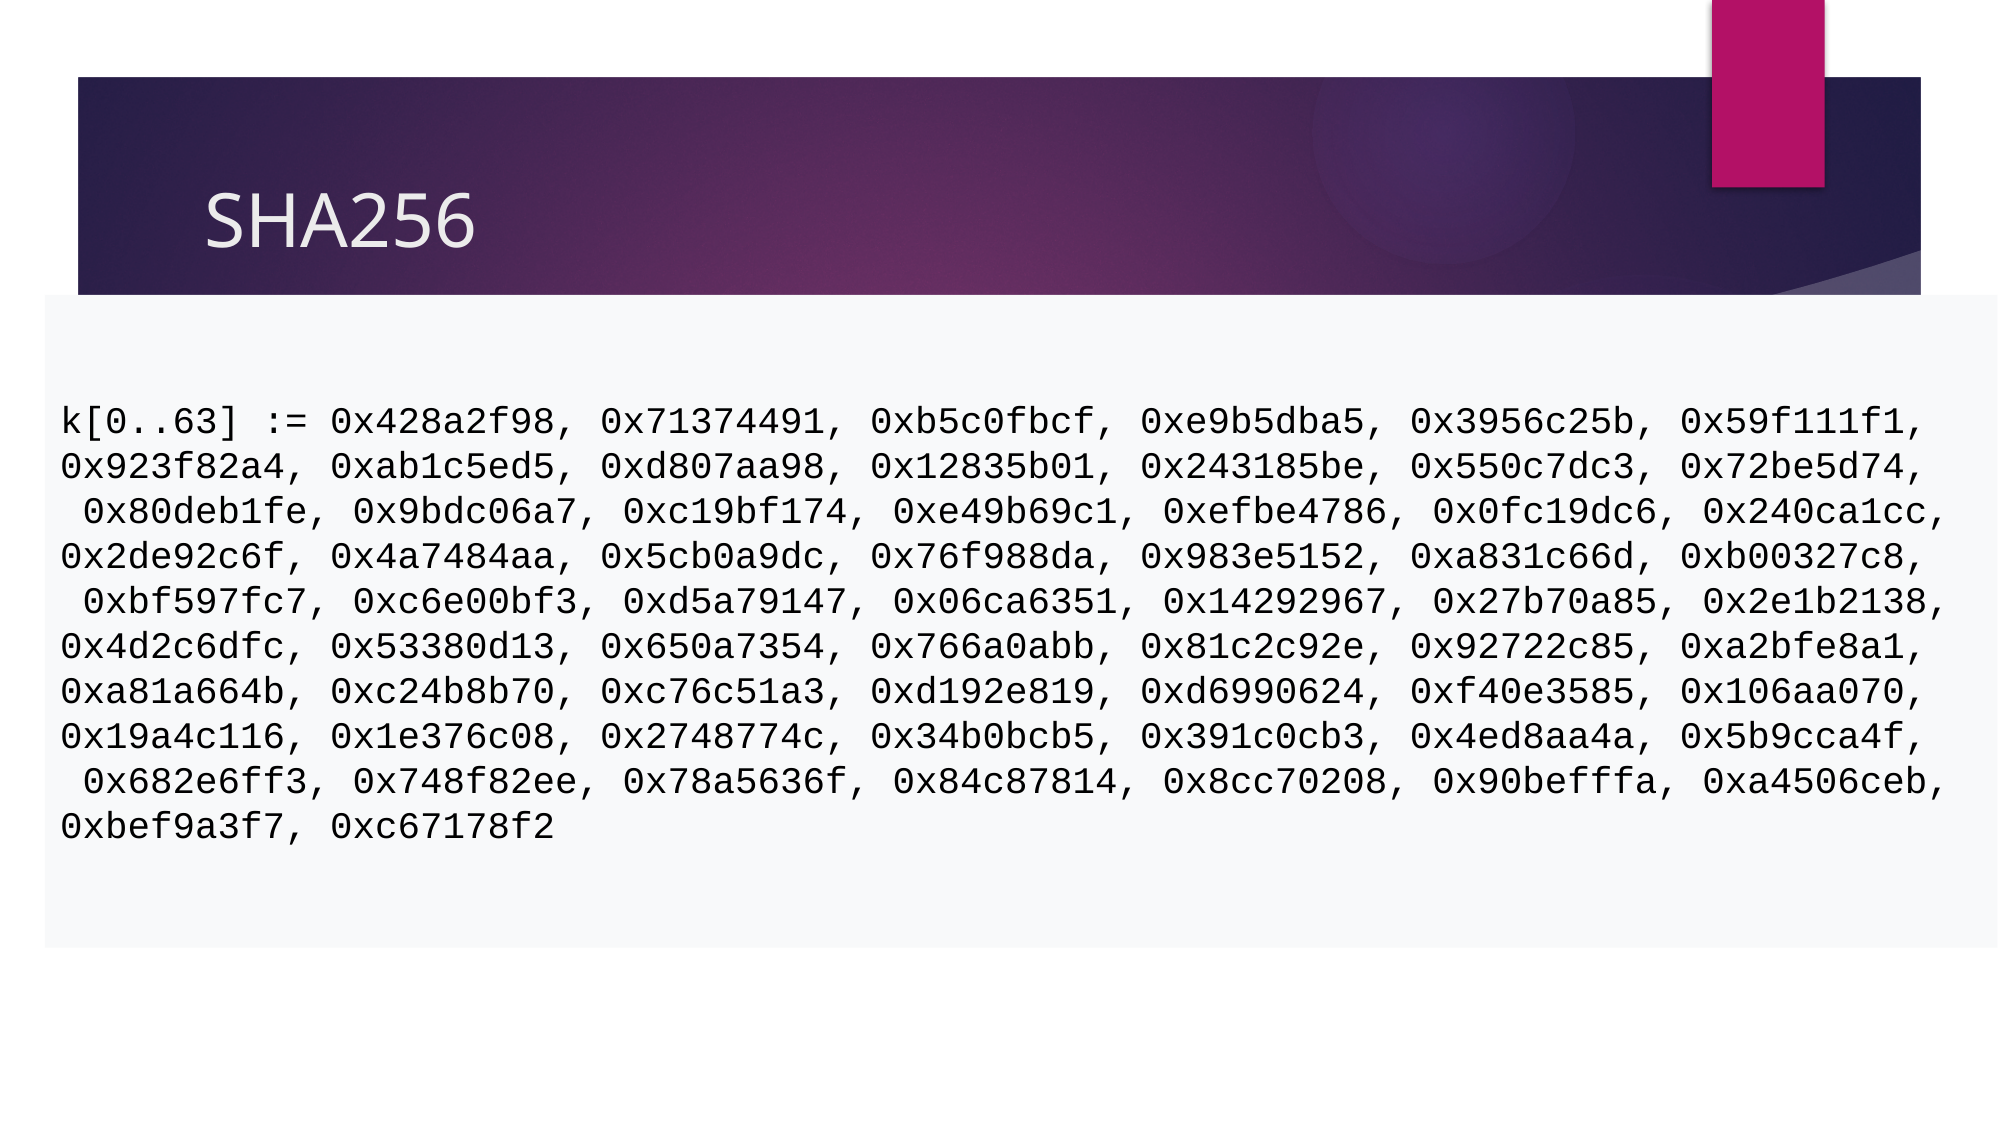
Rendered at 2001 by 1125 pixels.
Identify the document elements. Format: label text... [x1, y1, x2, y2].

list k[0..63] := 0x428a2f98, 0x71374491, 0xb5c0fbcf, 0xe9b5dba5, 0x3956c25b, 0x59f111f1, 0x923f82a4, 0xab1c5ed5, 0xd807aa98, 0x12835b01, 0x243185be, 0x550c7dc3, 0x72be5d74, 0x80deb1fe, 0x9bdc06a7, 0xc19bf174, 0xe49b69c1, 0xefbe4786, 0x0fc19dc6, 0x240ca1cc, 0x2de92c6f, 0x4a7484aa, 0x5cb0a9dc, 0x76f988da, 0x983e5152, 0xa831c66d, 0xb00327c8, 0xbf597fc7, 0xc6e00bf3, 0xd5a79147, 0x06ca6351, 0x14292967, 0x27b70a85, 0x2e1b2138, 0x4d2c6dfc, 0x53380d13, 0x650a7354, 0x766a0abb, 0x81c2c92e, 0x92722c85, 0xa2bfe8a1, 0xa81a664b, 0xc24b8b70, 0xc76c51a3, 0xd192e819, 0xd6990624, 0xf40e3585, 0x106aa070, 0x19a4c116, 0x1e376c08, 0x2748774c, 0x34b0bcb5, 0x391c0cb3, 0x4ed8aa4a, 0x5b9cca4f, 0x682e6ff3, 0x748f82ee, 0x78a5636f, 0x84c87814, 0x8cc70208, 0x90befffa, 0xa4506ceb, 0xbef9a3f7, 0xc67178f2 [44, 294, 1998, 948]
title SHA256 [189, 159, 1627, 276]
